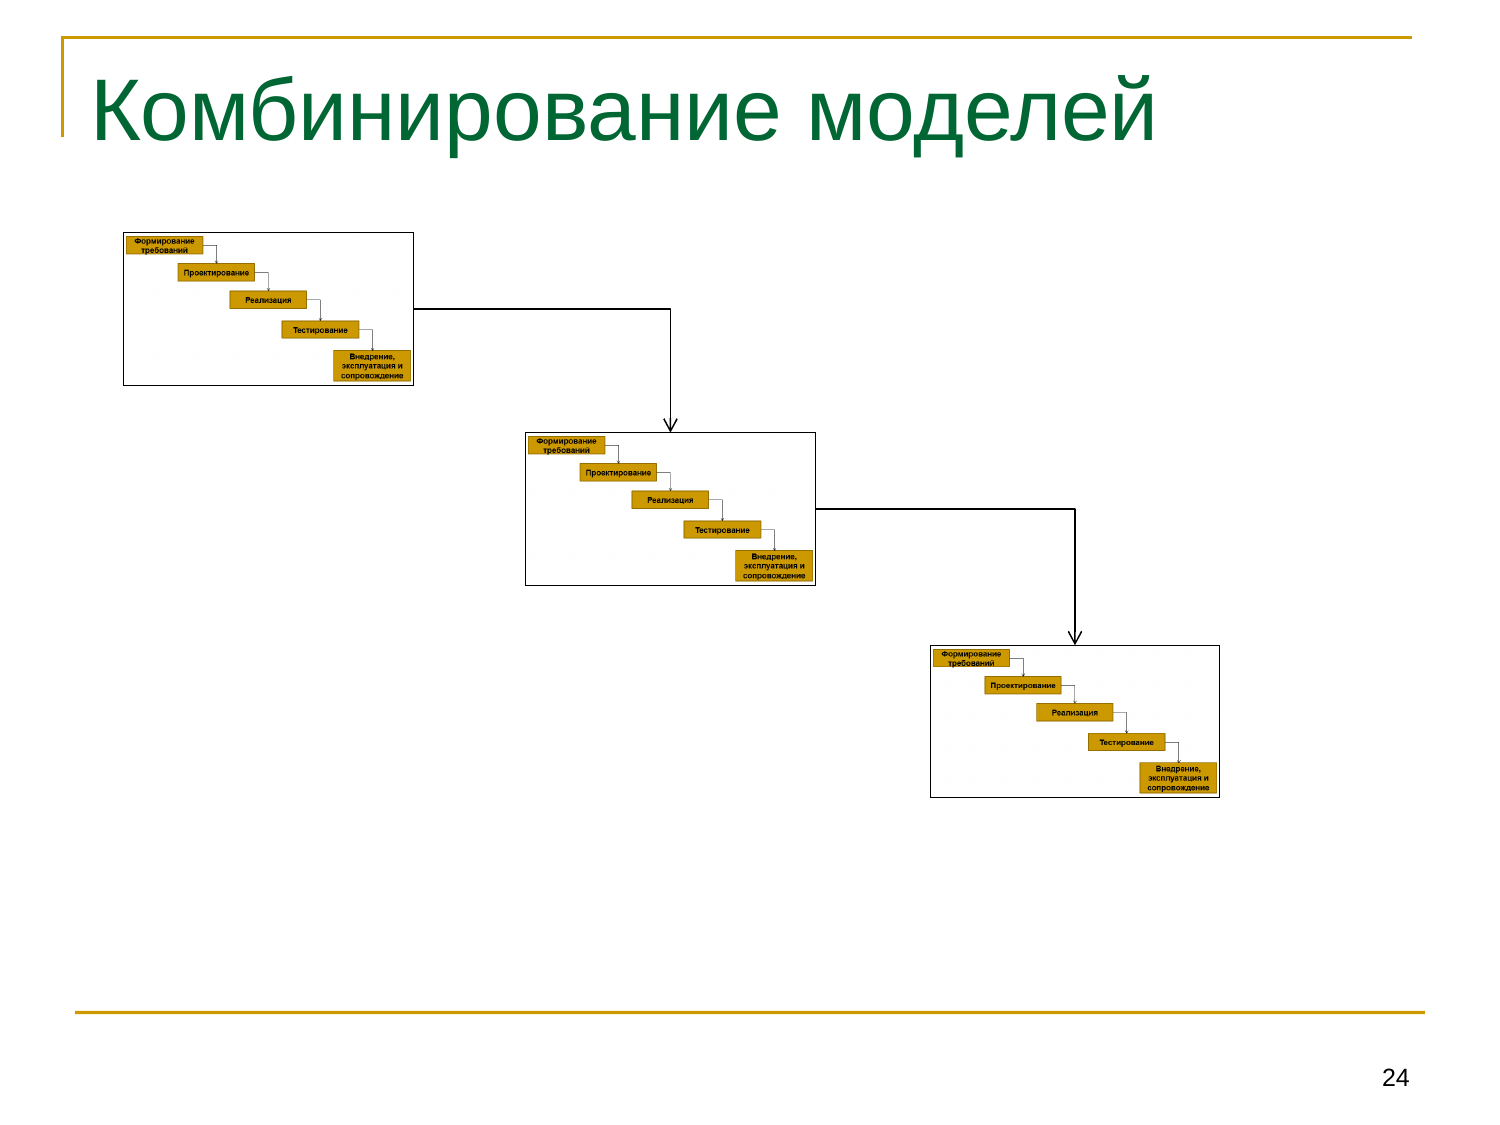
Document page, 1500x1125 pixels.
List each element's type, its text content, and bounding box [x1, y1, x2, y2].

picture [929, 644, 1221, 799]
slide_number 24 [1074, 1023, 1426, 1100]
title Комбинирование моделей [74, 45, 1426, 233]
picture [525, 432, 816, 586]
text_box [814, 508, 1076, 646]
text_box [413, 308, 671, 433]
picture [123, 232, 414, 386]
